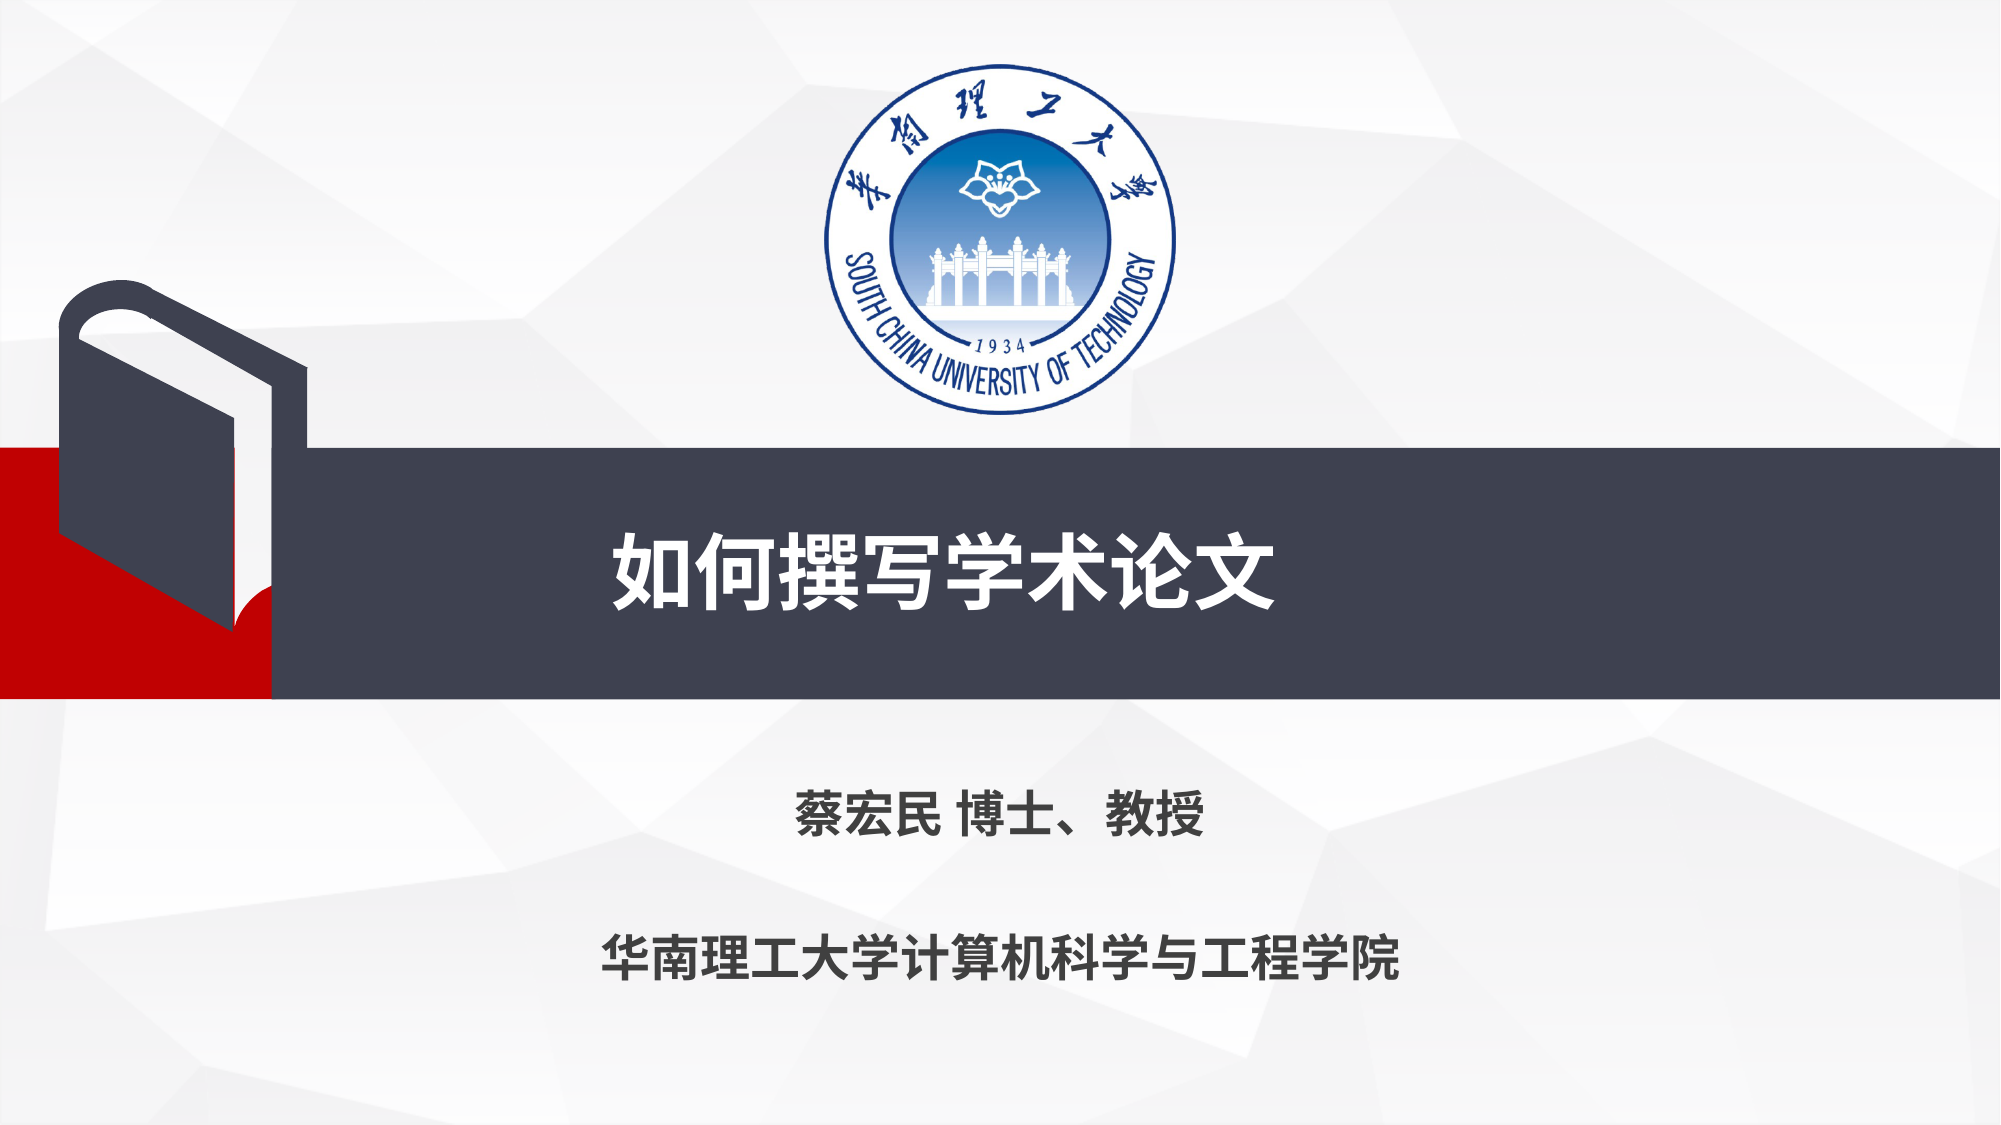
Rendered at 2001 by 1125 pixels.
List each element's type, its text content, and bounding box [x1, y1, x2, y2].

text_box 如何撰写学术论文 [326, 512, 1981, 628]
picture [0, 0, 2001, 1125]
text_box 华南理工大学计算机科学与工程学院 [585, 918, 1415, 994]
text_box 蔡宏民 博士、教授 [779, 775, 1221, 851]
text_box [326, 447, 2000, 700]
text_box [0, 267, 326, 700]
